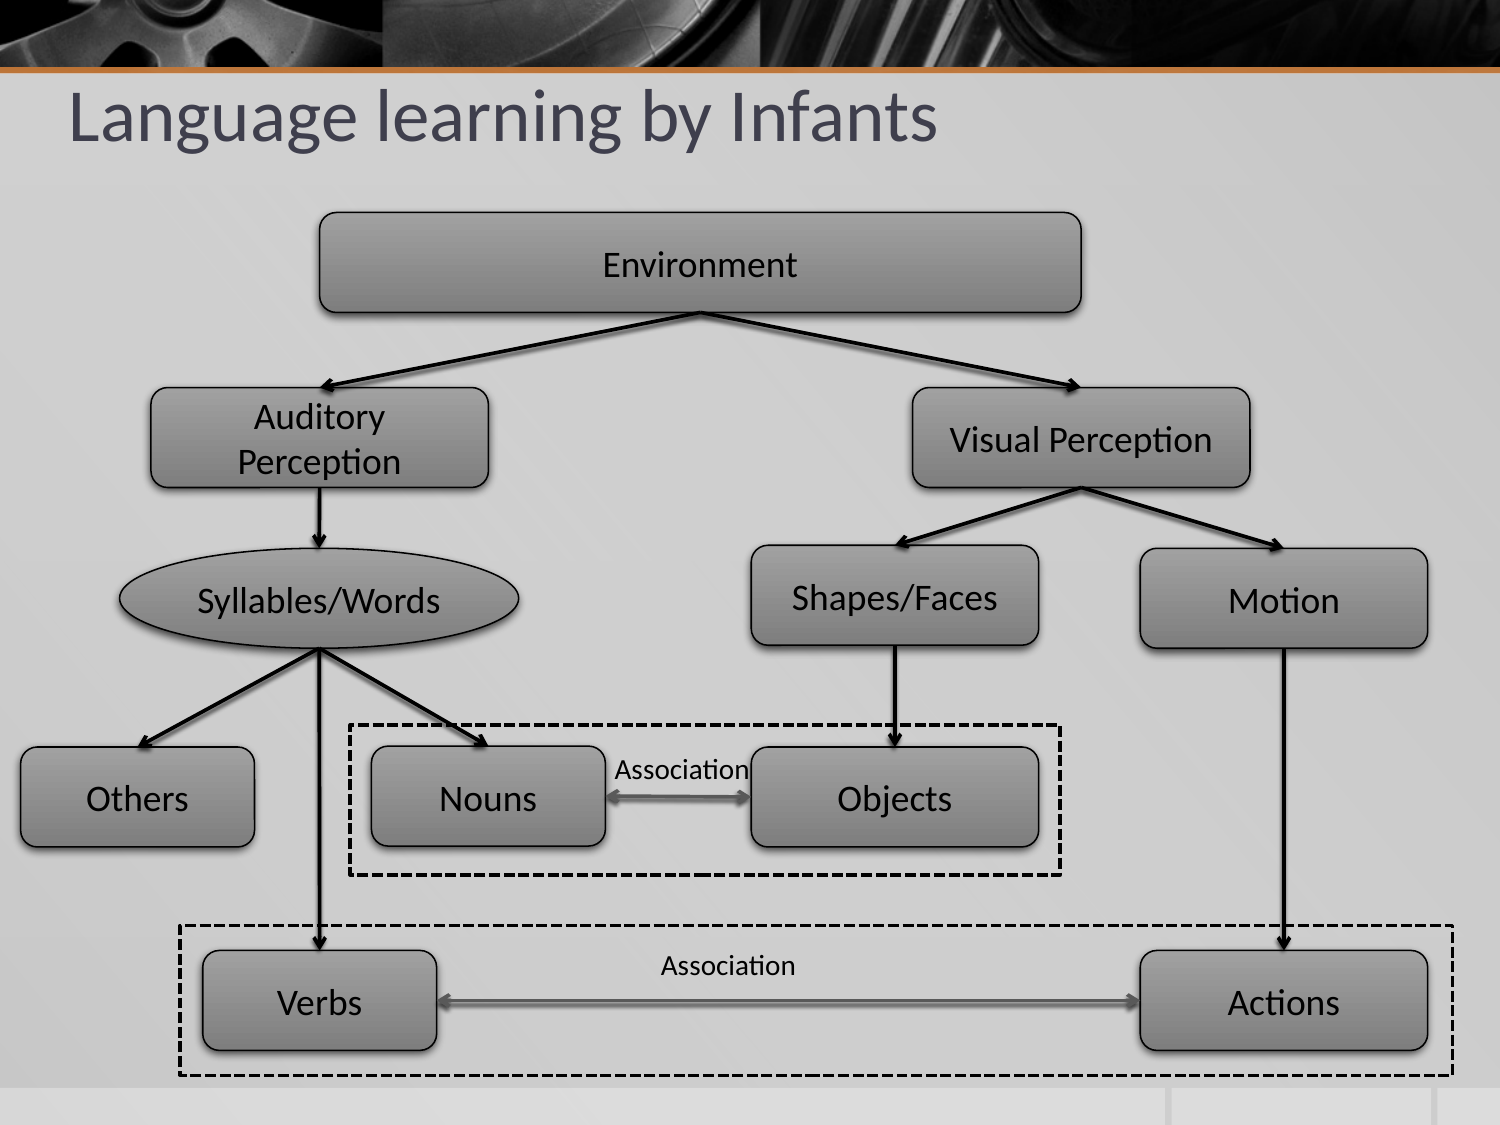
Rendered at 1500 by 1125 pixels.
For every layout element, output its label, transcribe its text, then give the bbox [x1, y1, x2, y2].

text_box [20, 387, 1428, 1051]
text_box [319, 312, 700, 388]
text_box [179, 924, 1454, 1076]
text_box Environment [318, 211, 1082, 312]
title Language learning by Infants [68, 24, 1412, 198]
picture [0, 0, 1500, 67]
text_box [700, 312, 1082, 388]
